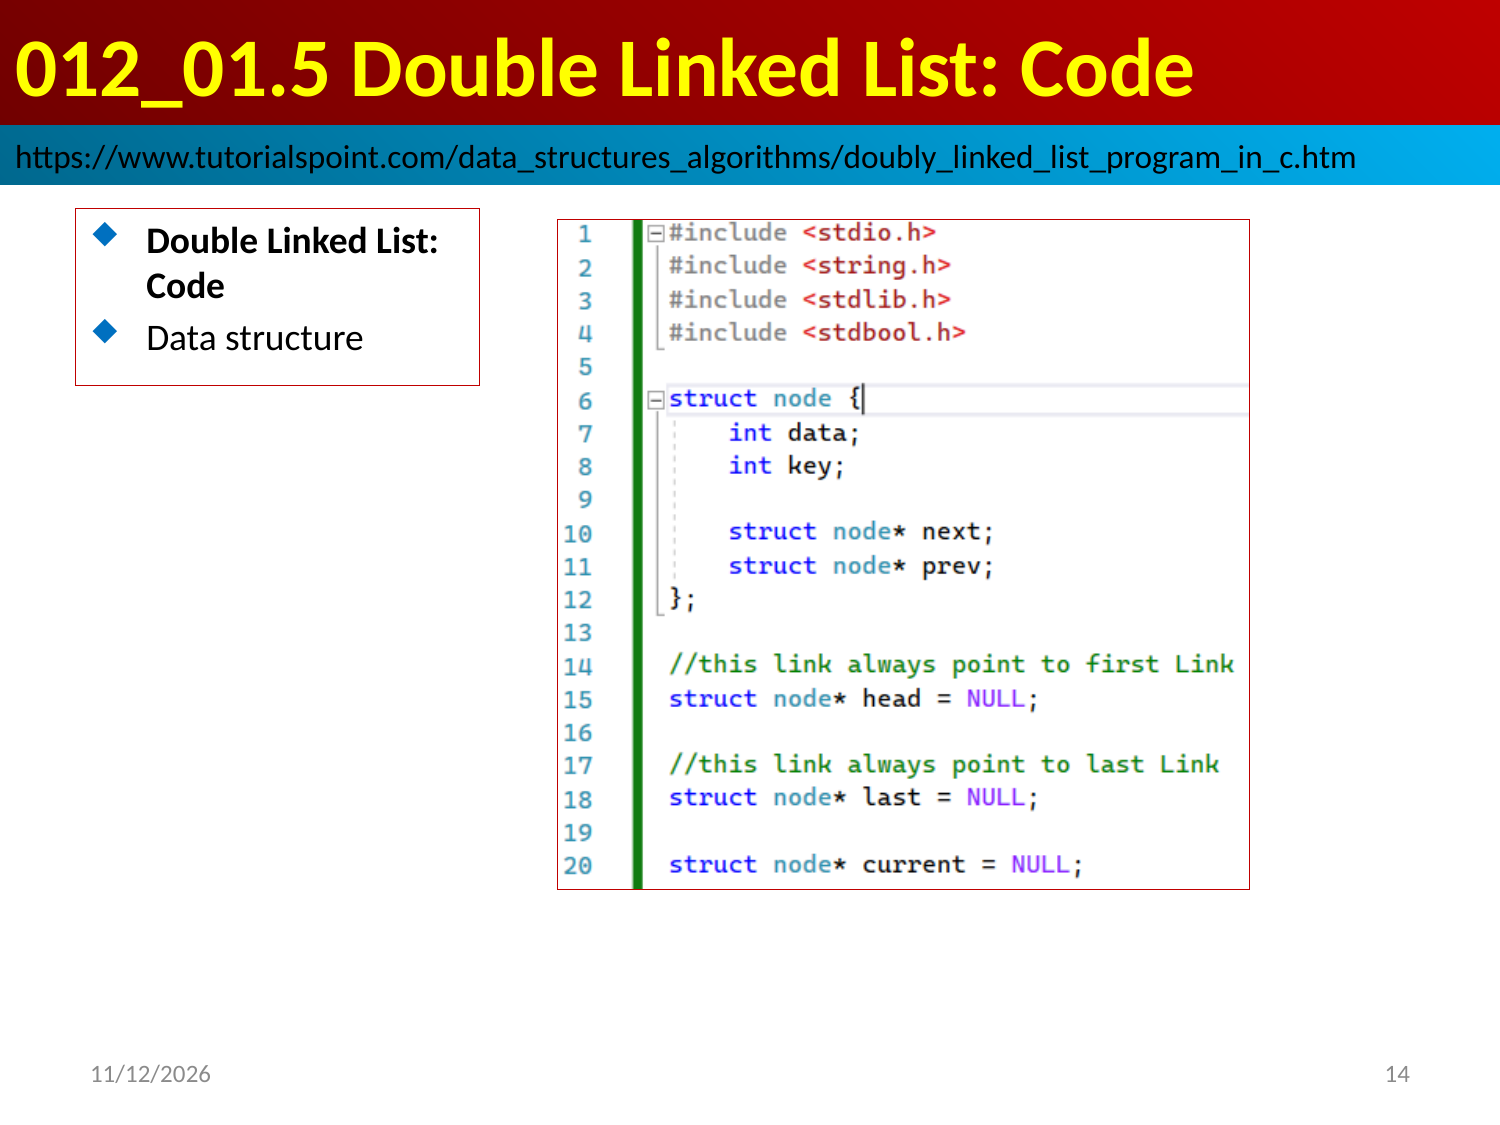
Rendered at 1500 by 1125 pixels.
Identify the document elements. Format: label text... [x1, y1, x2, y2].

slide_number 14 [1074, 1042, 1425, 1103]
title 012_01.5 Double Linked List: Code [0, 0, 1500, 125]
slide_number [75, 1042, 425, 1103]
text_box https://www.tutorialspoint.com/data_structures_algorithms/doubly_linked_list_program_in_c.htm [0, 125, 1500, 185]
picture [557, 219, 1251, 890]
subtitle Double Linked List: Code Data structure [75, 208, 480, 386]
